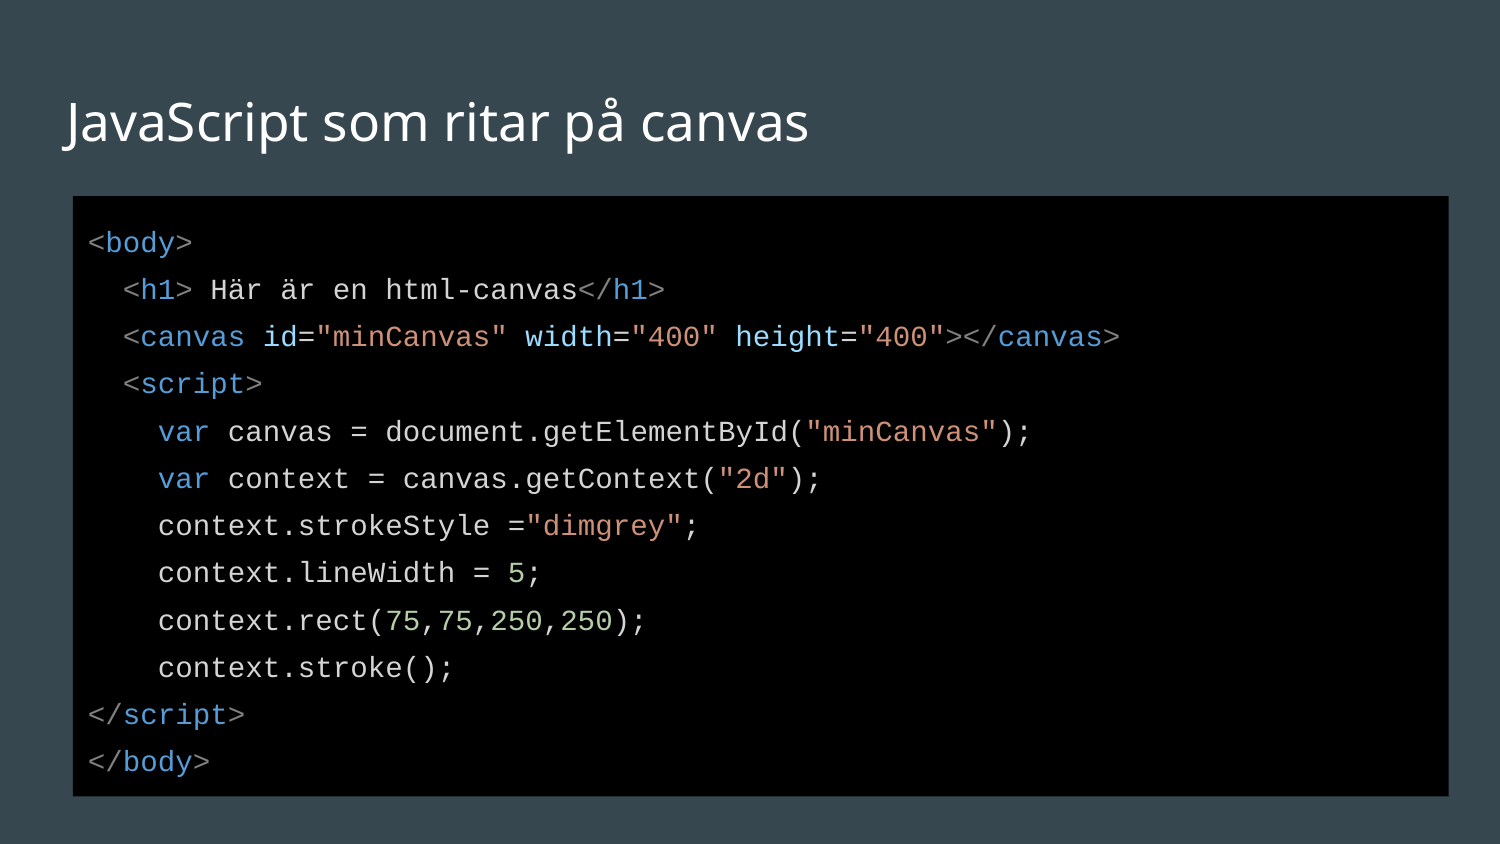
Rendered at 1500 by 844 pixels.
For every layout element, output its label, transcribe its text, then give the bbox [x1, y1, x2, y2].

text_box <body> <h1> Här är en html-canvas</h1> <canvas id="minCanvas" width="400" height="400"></canvas> <script> var canvas = document.getElementById("minCanvas"); var context = canvas.getContext("2d"); context.strokeStyle ="dimgrey"; context.lineWidth = 5; context.rect(75,75,250,250); context.stroke(); </script> </body> [72, 196, 1449, 797]
title JavaScript som ritar på canvas [51, 72, 1449, 167]
